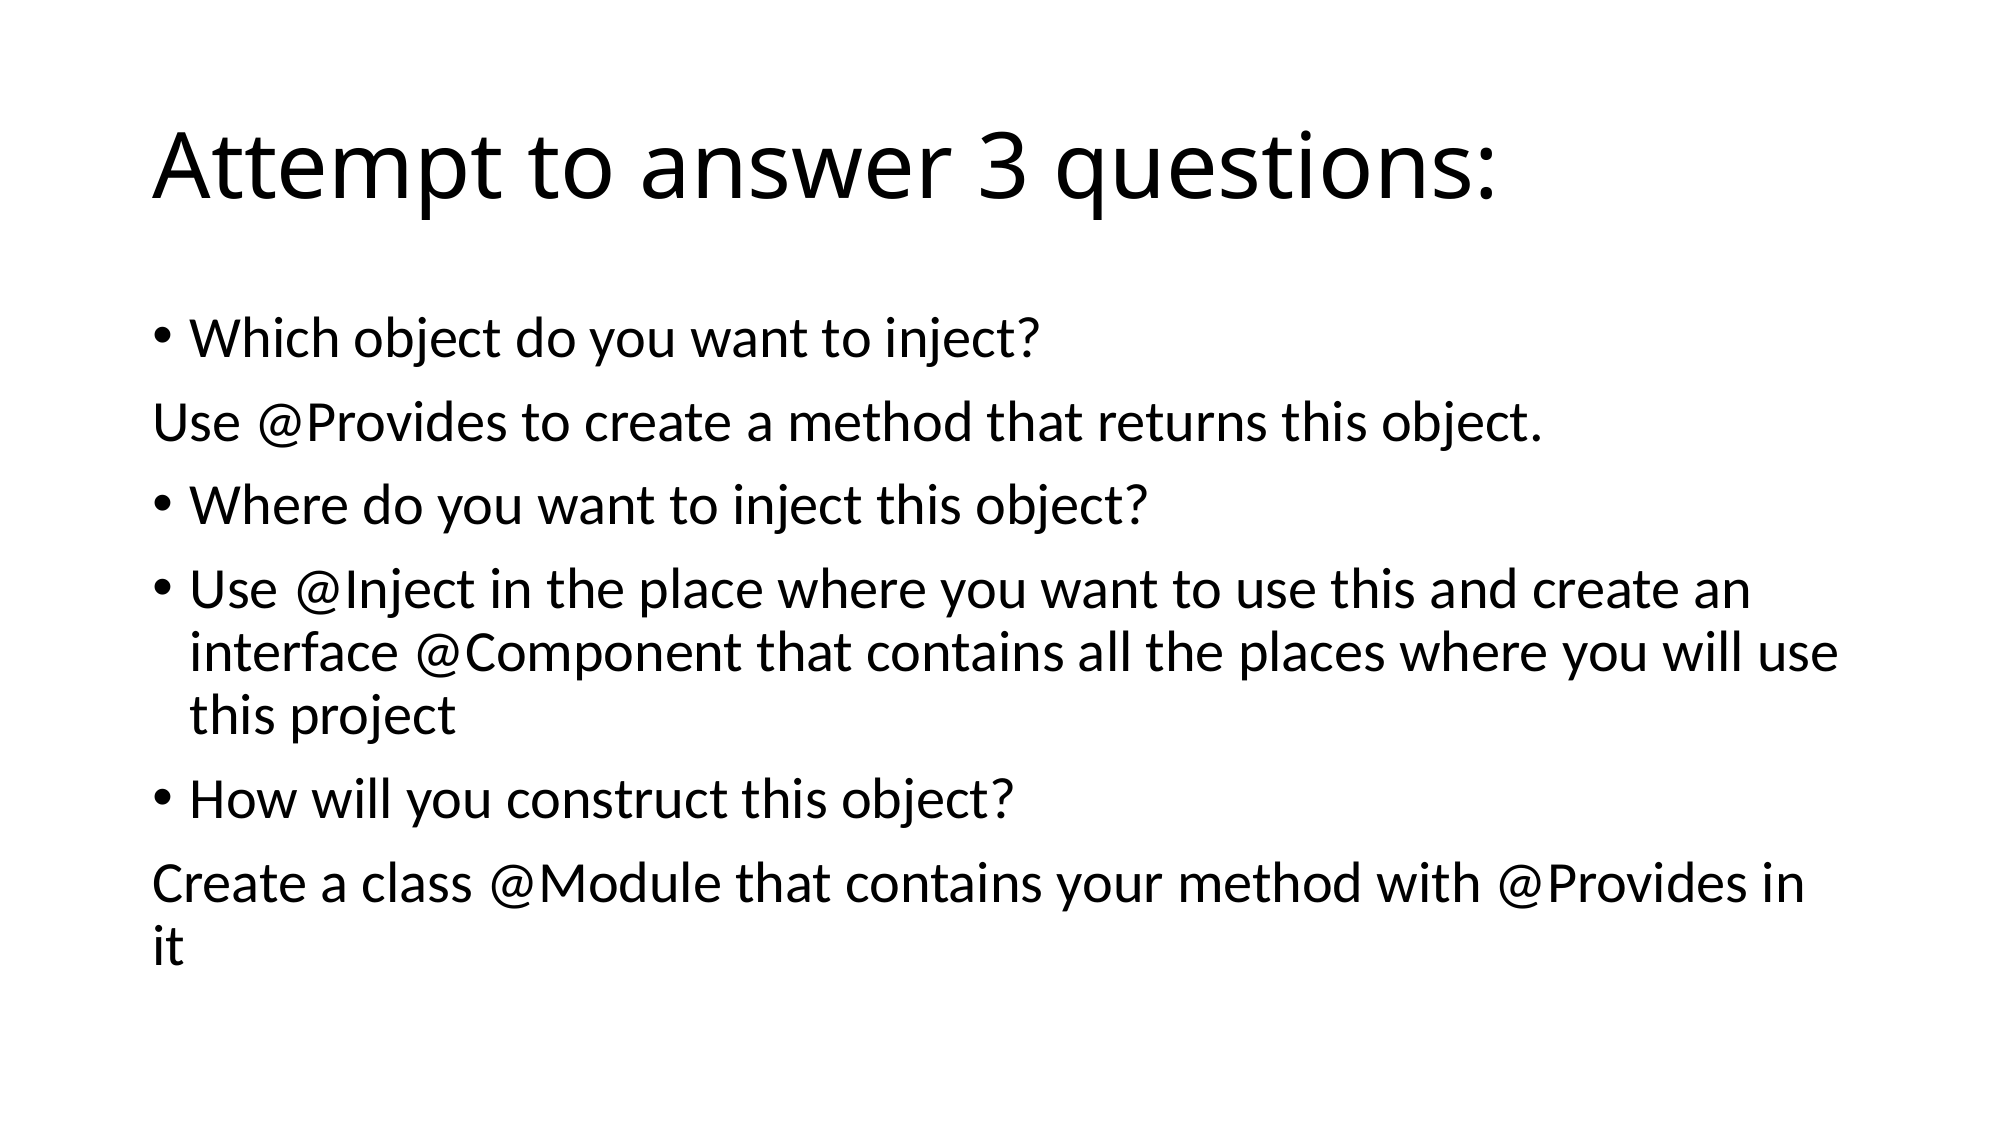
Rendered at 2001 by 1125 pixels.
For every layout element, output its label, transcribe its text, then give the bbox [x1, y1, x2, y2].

list Which object do you want to inject? Use @Provides to create a method that returns this object. Where do you want to inject this object? Use @Inject in the place where you want to use this and create an interface @Component that contains all the places where you will use this project How will you construct this object? Create a class @Module that contains your method with @Provides in it [137, 299, 1863, 1014]
title Attempt to answer 3 questions: [137, 59, 1863, 278]
